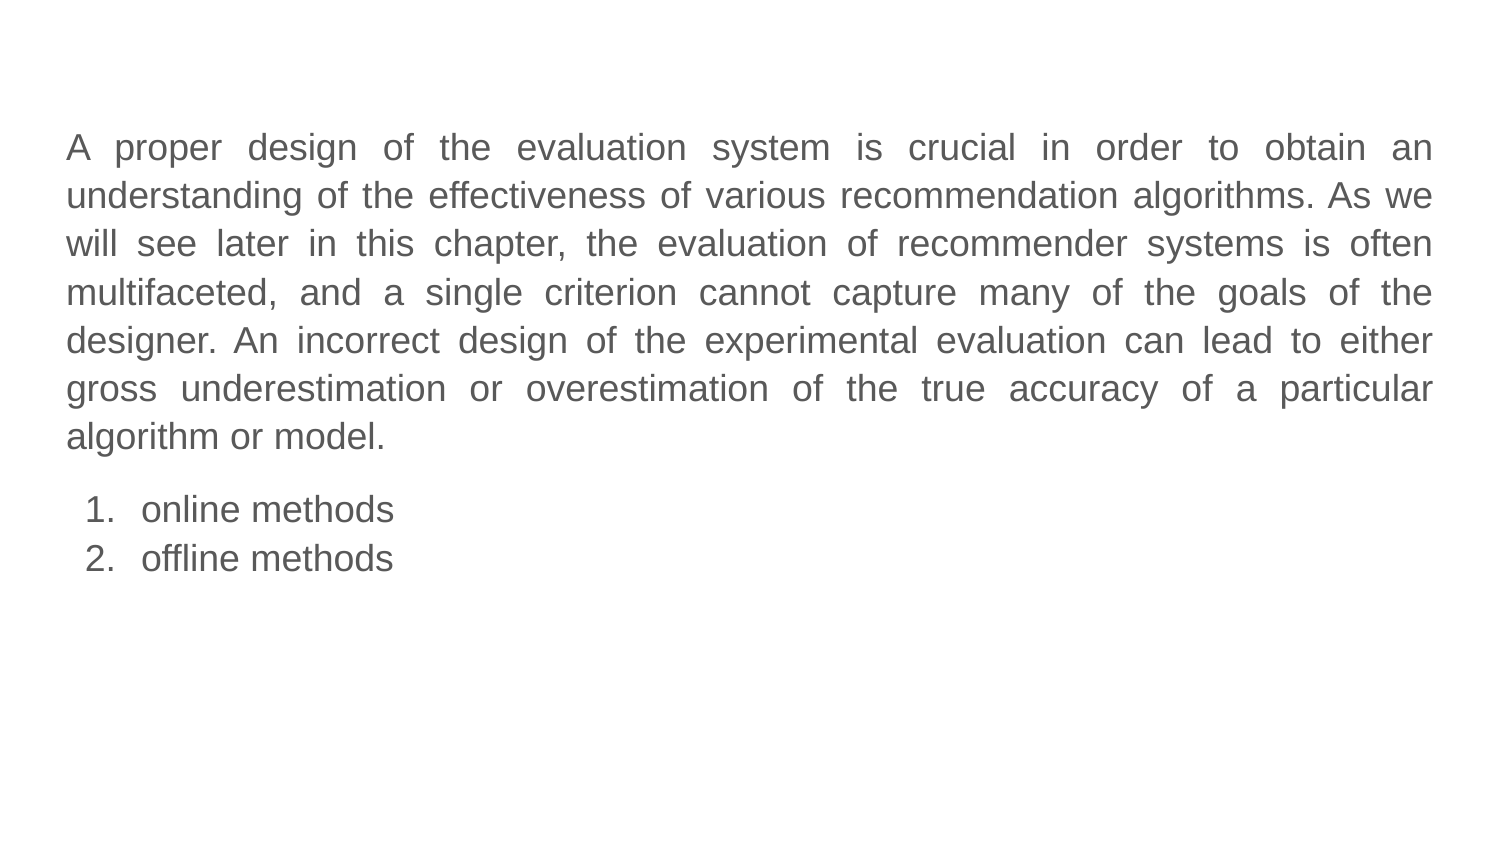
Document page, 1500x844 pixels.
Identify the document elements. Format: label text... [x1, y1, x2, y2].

list A proper design of the evaluation system is crucial in order to obtain an understanding of the effectiveness of various recommendation algorithms. As we will see later in this chapter, the evaluation of recommender systems is often multifaceted, and a single criterion cannot capture many of the goals of the designer. An incorrect design of the experimental evaluation can lead to either gross underestimation or overestimation of the true accuracy of a particular algorithm or model. online methods offline methods [51, 104, 1449, 666]
